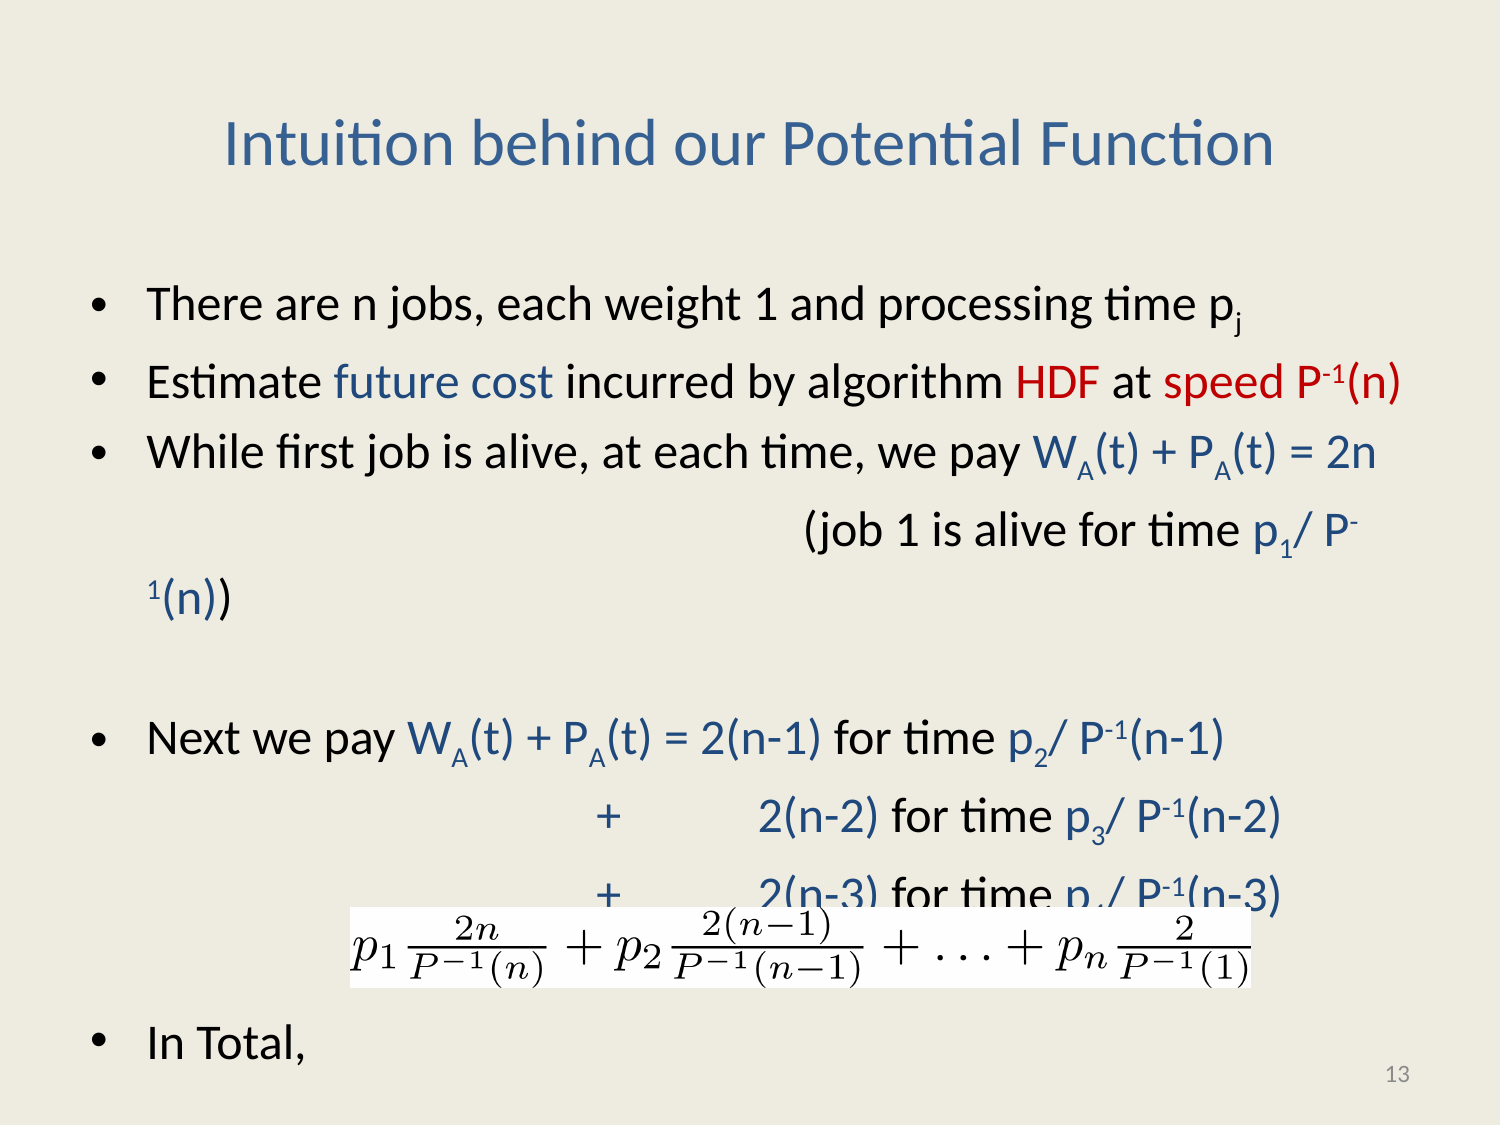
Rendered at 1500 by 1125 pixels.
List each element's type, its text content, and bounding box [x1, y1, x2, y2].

title Intuition behind our Potential Function [74, 44, 1426, 233]
picture [349, 907, 1251, 988]
list There are n jobs, each weight 1 and processing time pj Estimate future cost incurred by algorithm HDF at speed P-1(n) While first job is alive, at each time, we pay WA(t) + PA(t) = 2n (job 1 is alive for time p1/ P-1(n)) Next we pay WA(t) + PA(t) = 2(n-1) for time p2/ P-1(n-1) + 2(n-2) for time p3/ P-1(n-2) + 2(n-3) for time p4/ P-1(n-3) In Total, [74, 262, 1426, 1006]
slide_number 13 [1074, 1042, 1425, 1103]
